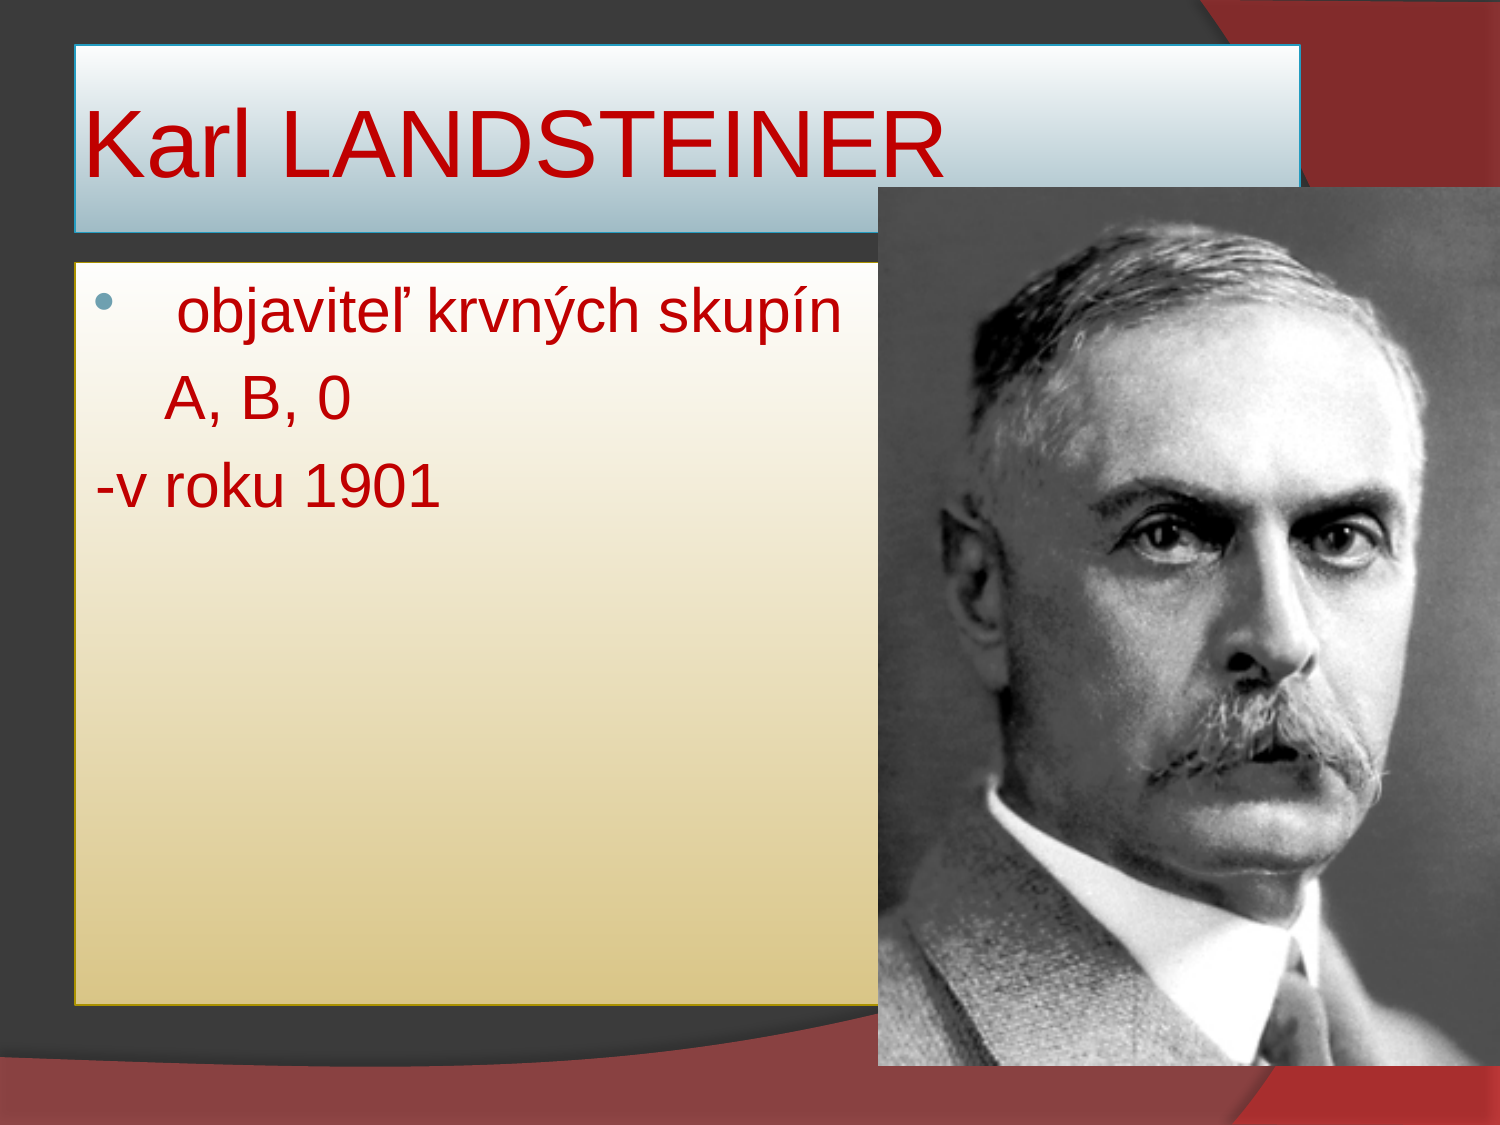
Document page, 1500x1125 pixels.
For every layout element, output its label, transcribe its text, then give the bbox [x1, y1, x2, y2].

list objaviteľ krvných skupín A, B, 0 -v roku 1901 [74, 262, 868, 1006]
picture [878, 187, 1500, 1067]
title Karl LANDSTEINER [74, 44, 1301, 233]
